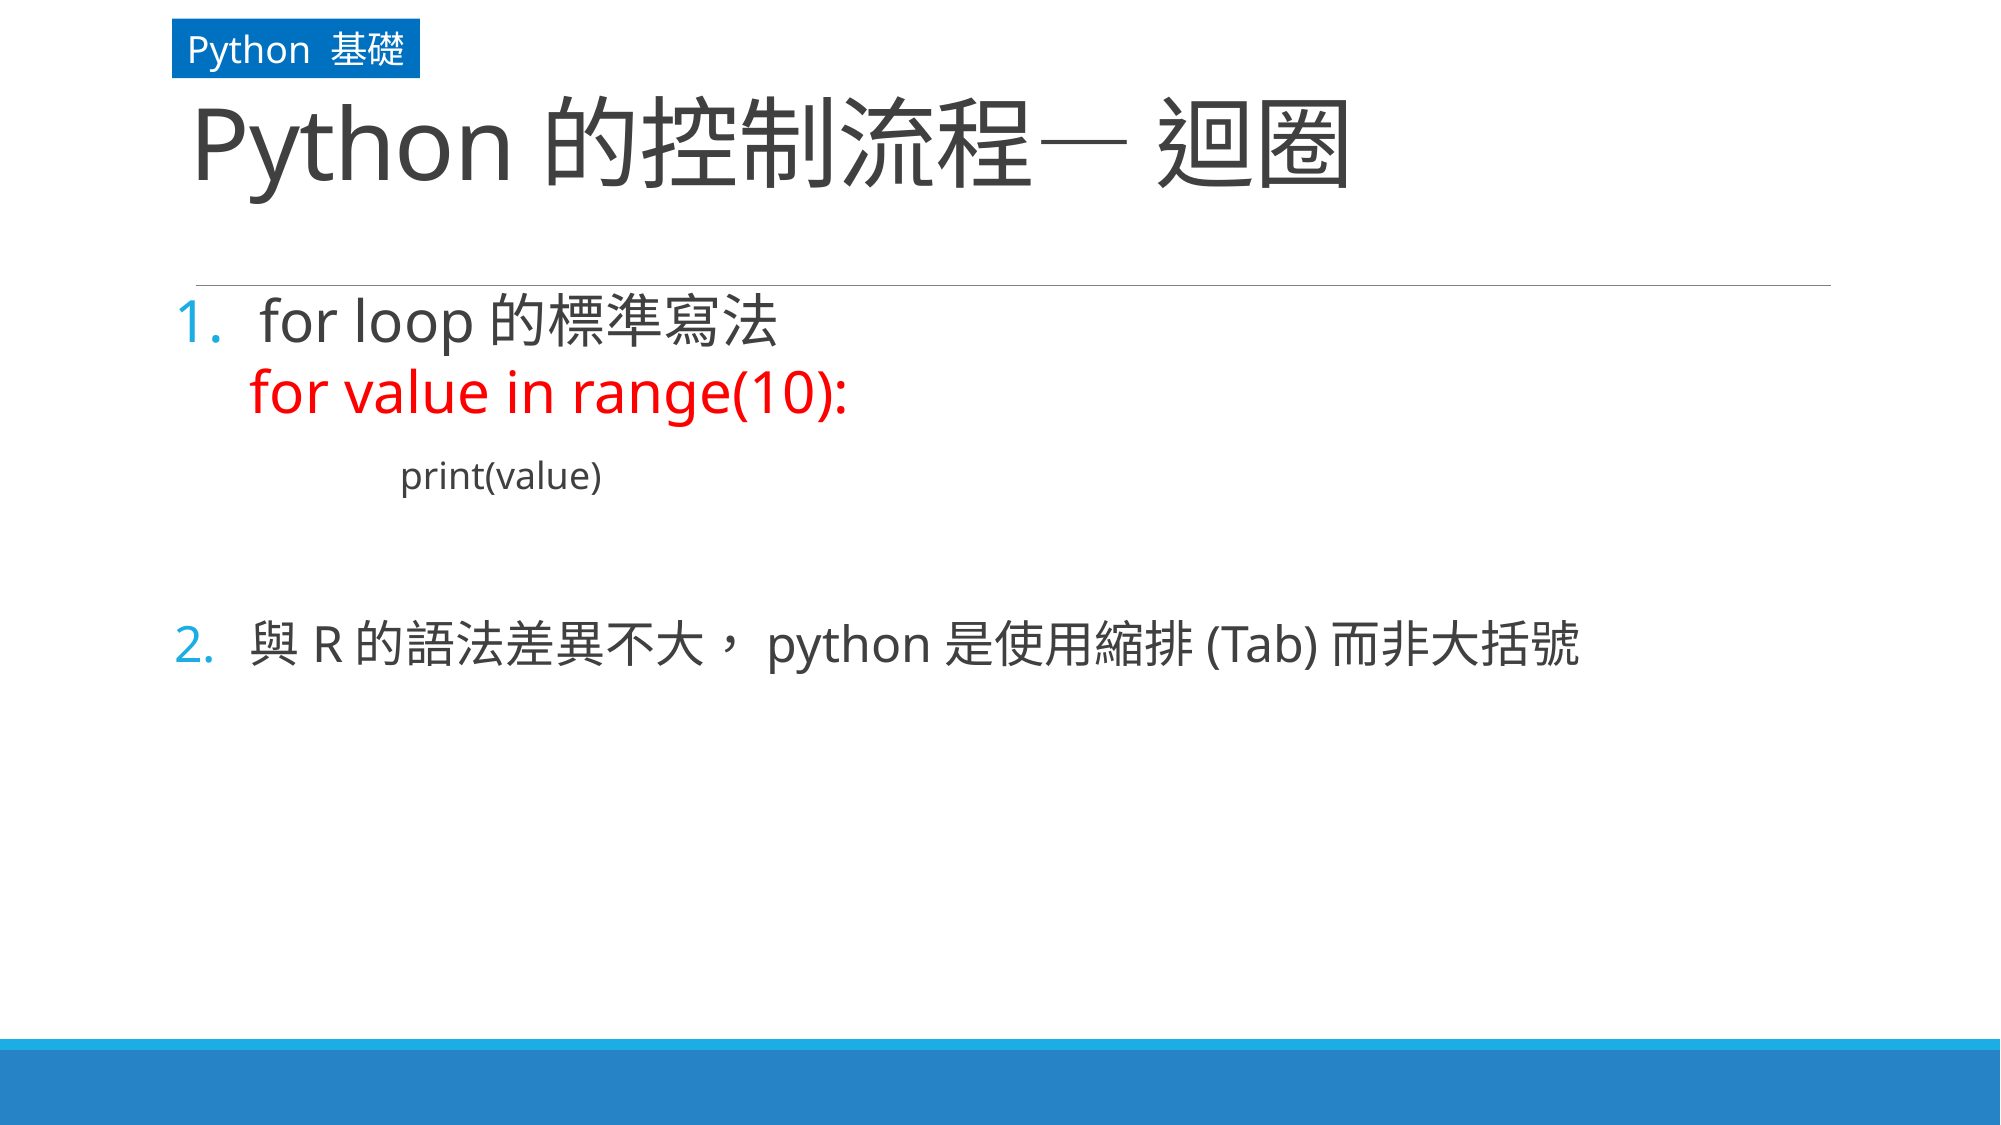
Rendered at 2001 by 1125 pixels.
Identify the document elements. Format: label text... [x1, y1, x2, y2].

title Python的控制流程— 迴圈 [174, 79, 1825, 209]
list for loop的標準寫法 for value in range(10): print(value) 與R的語法差異不大，python是使用縮排(Tab)而非大括號 [174, 285, 1863, 1030]
text_box Python 基礎 [172, 18, 420, 79]
